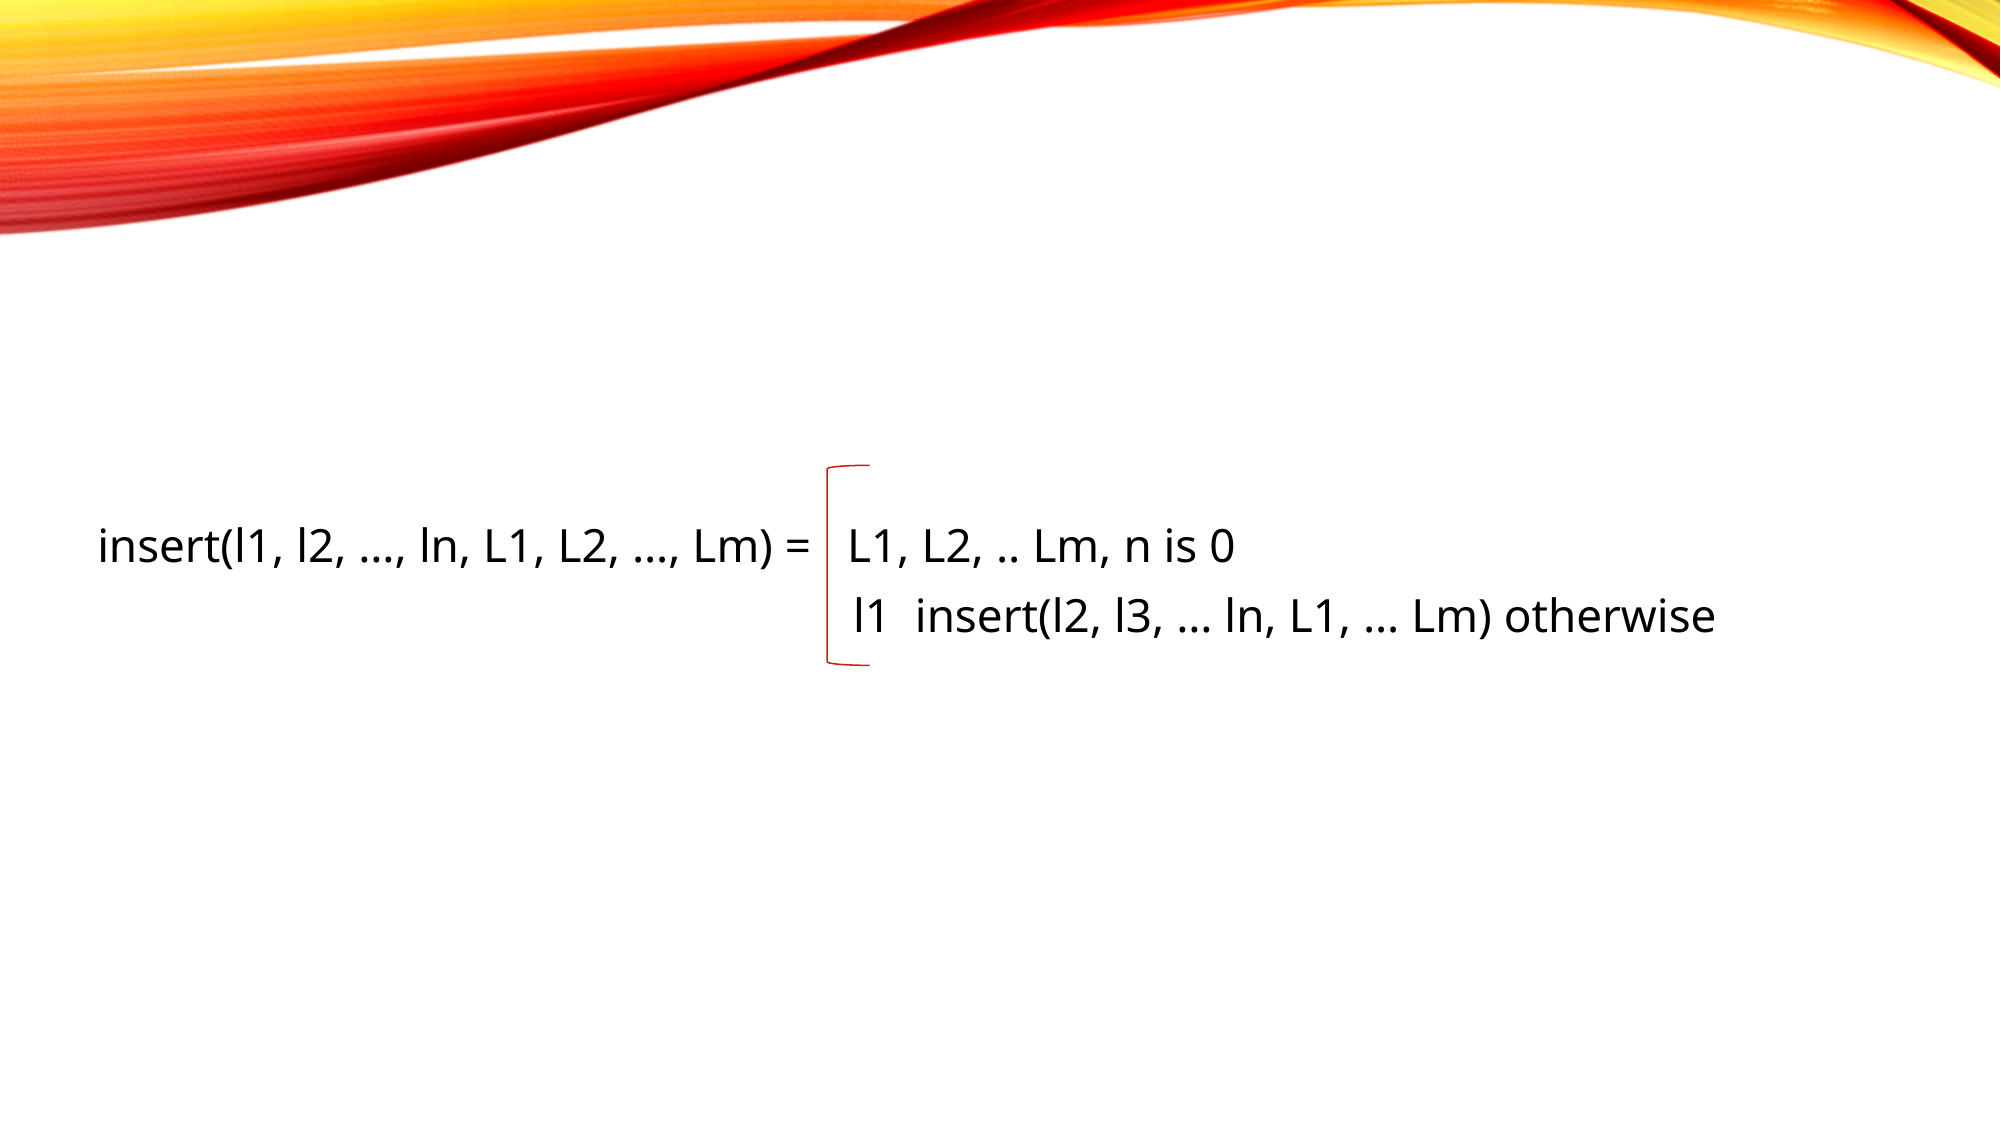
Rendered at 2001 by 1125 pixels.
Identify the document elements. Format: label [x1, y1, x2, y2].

picture [0, 0, 2000, 237]
text_box [826, 464, 870, 667]
